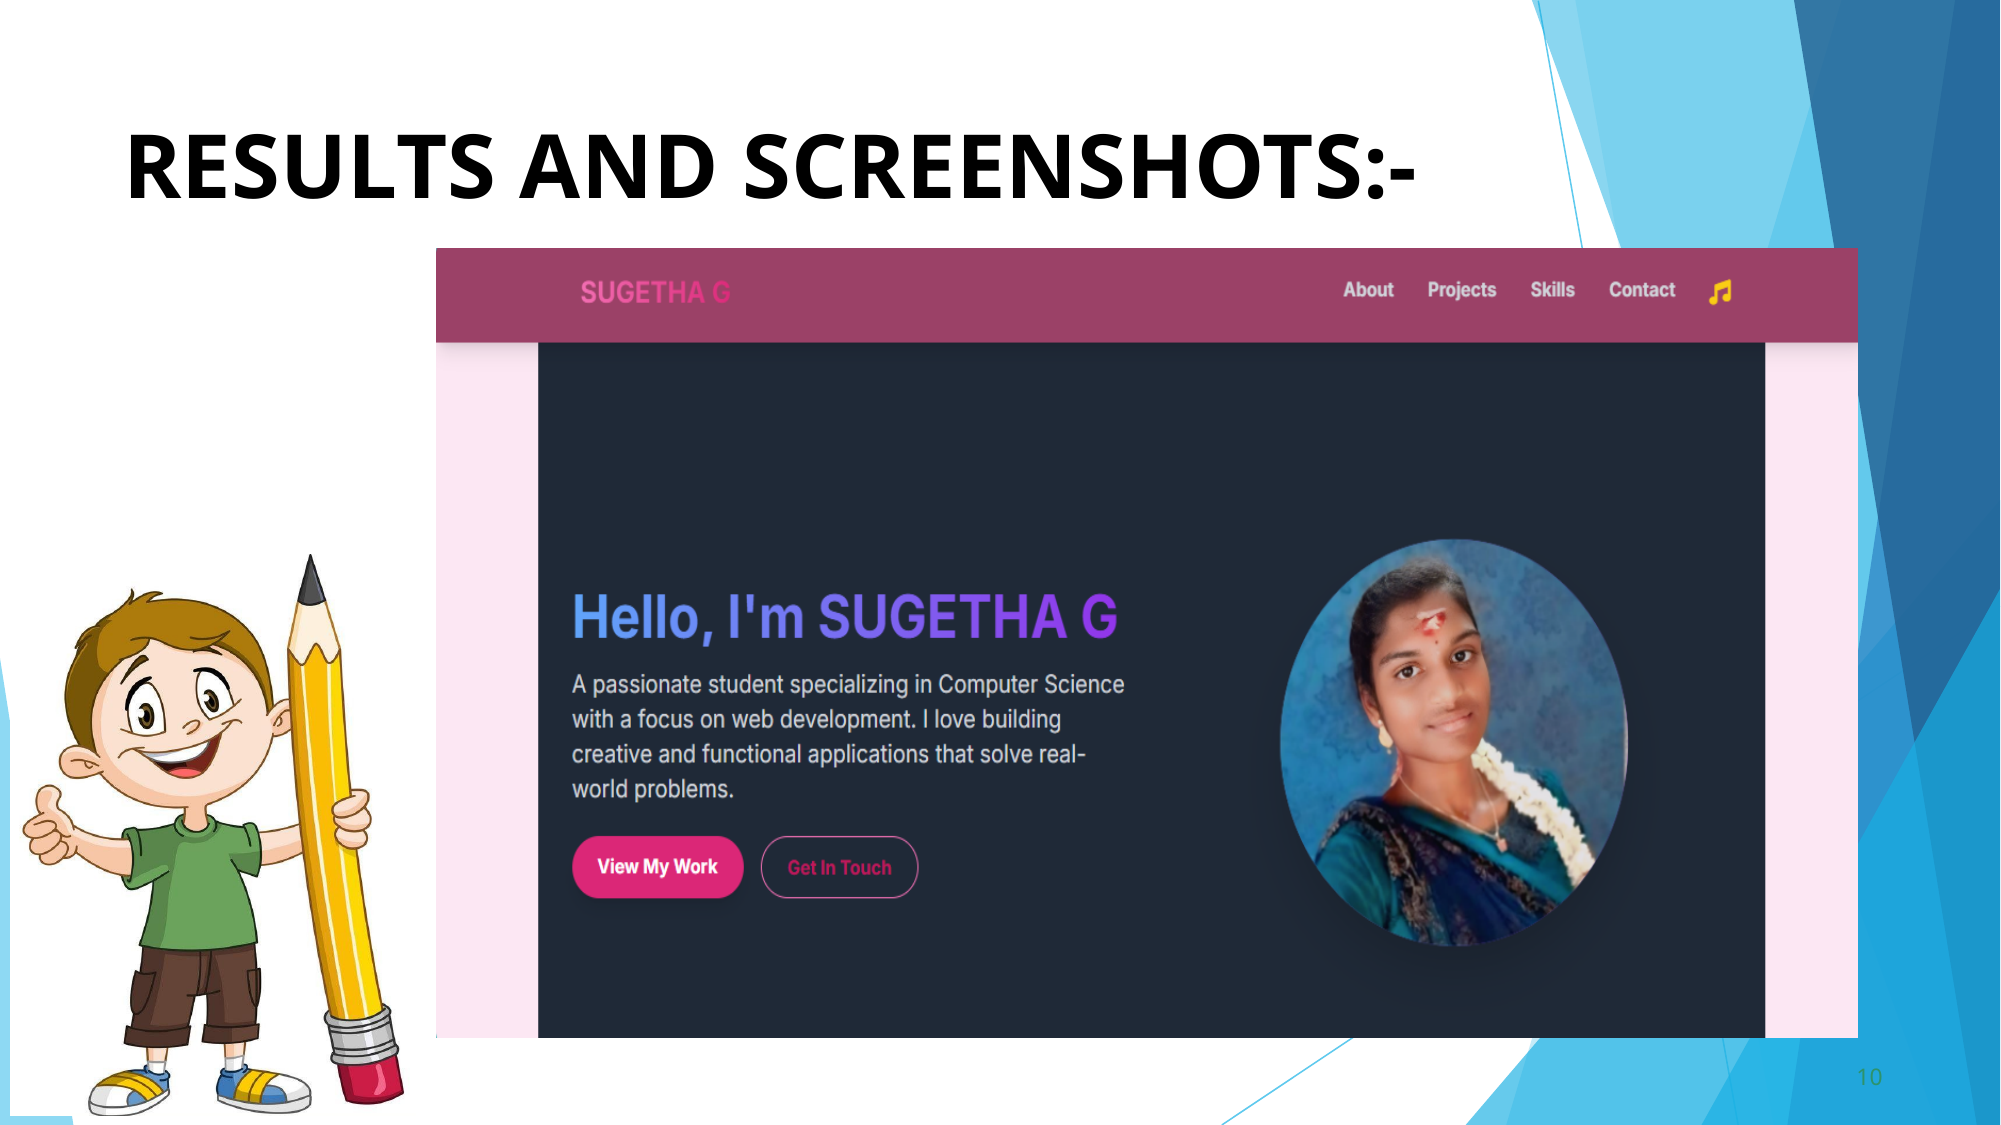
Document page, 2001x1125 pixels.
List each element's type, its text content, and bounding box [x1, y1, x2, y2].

picture [436, 247, 1858, 1038]
text_box [1849, 1061, 1888, 1095]
picture [10, 554, 416, 1116]
title RESULTS AND SCREENSHOTS:- [121, 107, 1513, 298]
